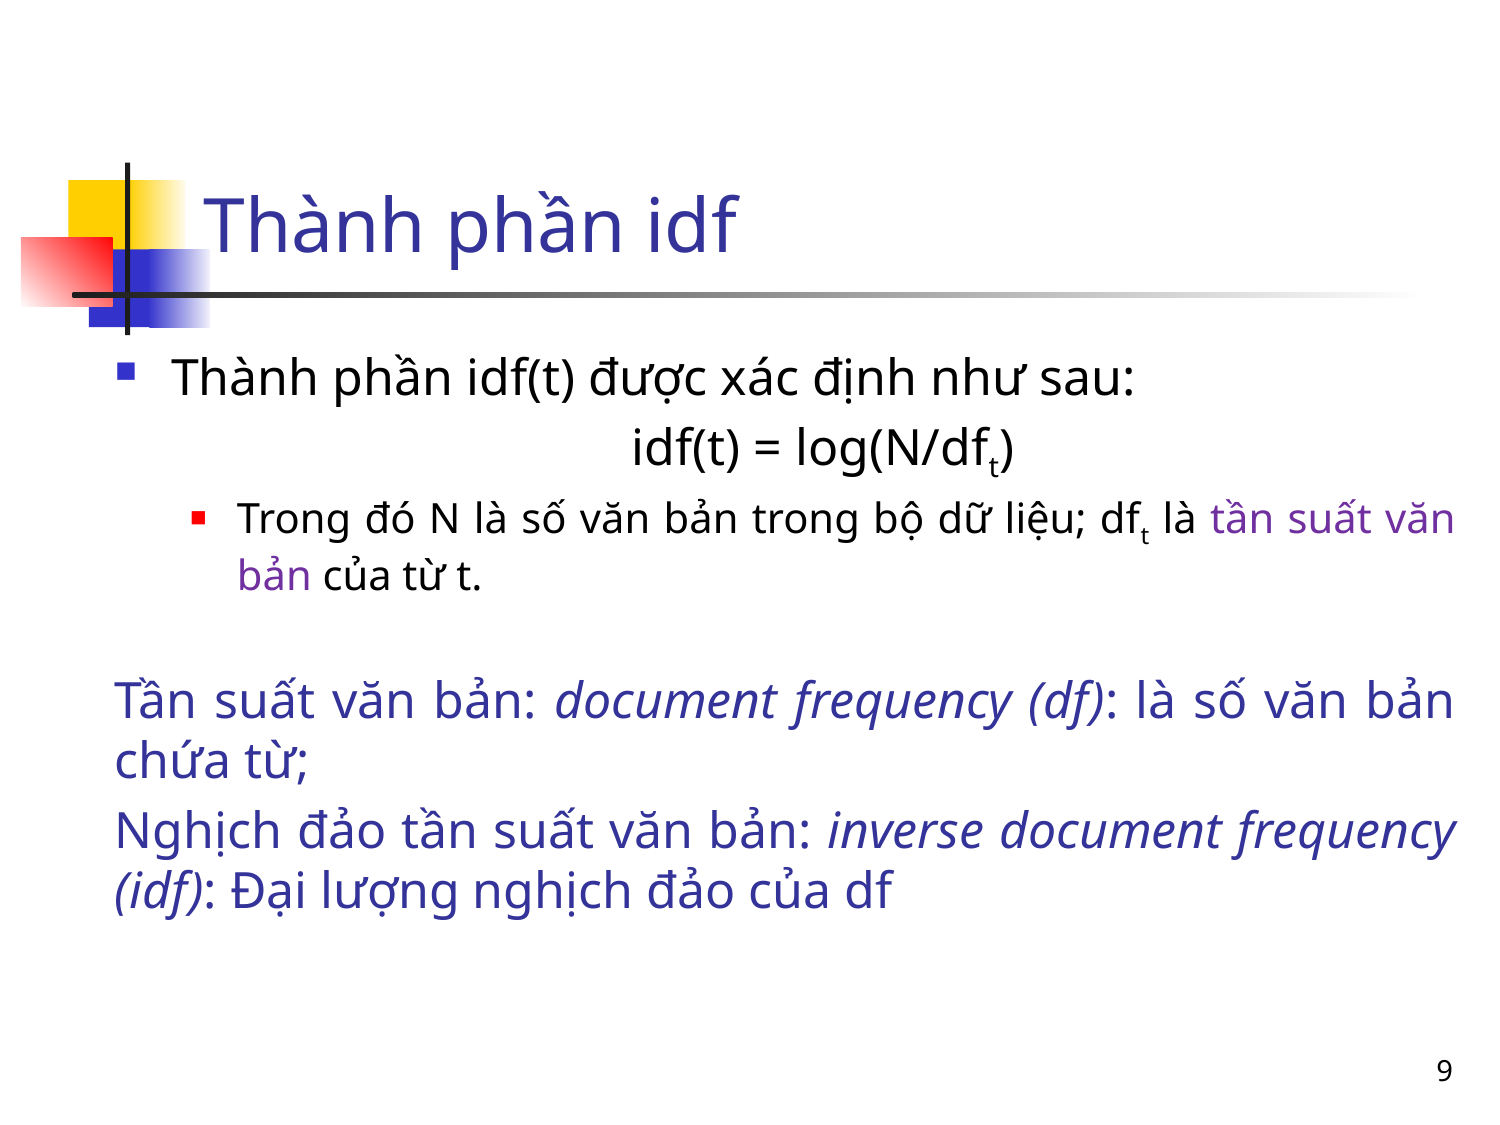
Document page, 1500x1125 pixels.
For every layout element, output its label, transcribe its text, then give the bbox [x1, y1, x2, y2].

text_box Thành phần idf(t) được xác định như sau: idf(t) = log(N/dft) Trong đó N là số văn bản trong bộ dữ liệu; dft là tần suất văn bản của từ t. Tần suất văn bản: document frequency (df): là số văn bản chứa từ; Nghịch đảo tần suất văn bản: inverse document frequency (idf): Đại lượng nghịch đảo của df [100, 528, 1471, 929]
text_box <number> [1155, 1024, 1468, 1100]
text_box Thành phần idf [188, 35, 1467, 275]
text_box Thành phần idf(t) được xác định như sau: idf(t) = log(N/dft) Trong đó N là số văn bản trong bộ dữ liệu; dft là tần suất văn bản của từ t. Tần suất văn bản: document frequency (df): là số văn bản chứa từ; Nghịch đảo tần suất văn bản: inverse document frequency (idf): Đại lượng nghịch đảo của df [100, 338, 1471, 527]
